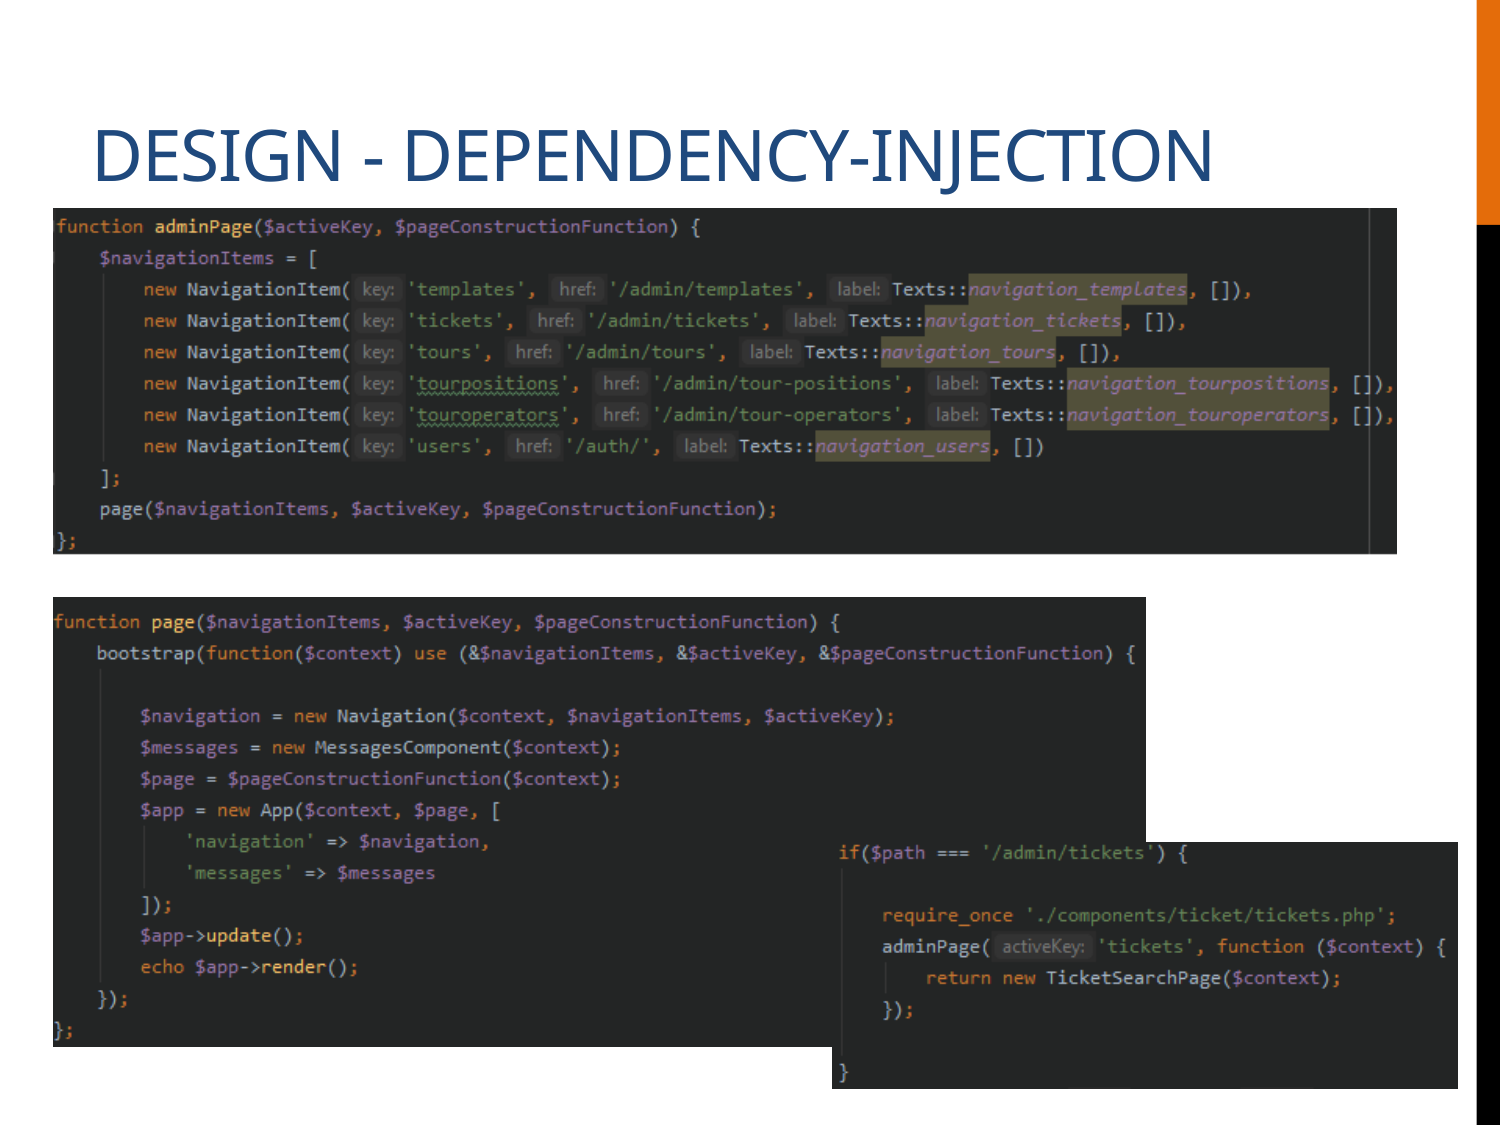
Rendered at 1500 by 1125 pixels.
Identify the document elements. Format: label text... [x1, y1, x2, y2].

title Design - Dependency-Injection [76, 101, 1397, 202]
picture [52, 207, 1398, 556]
picture [52, 597, 1459, 1090]
